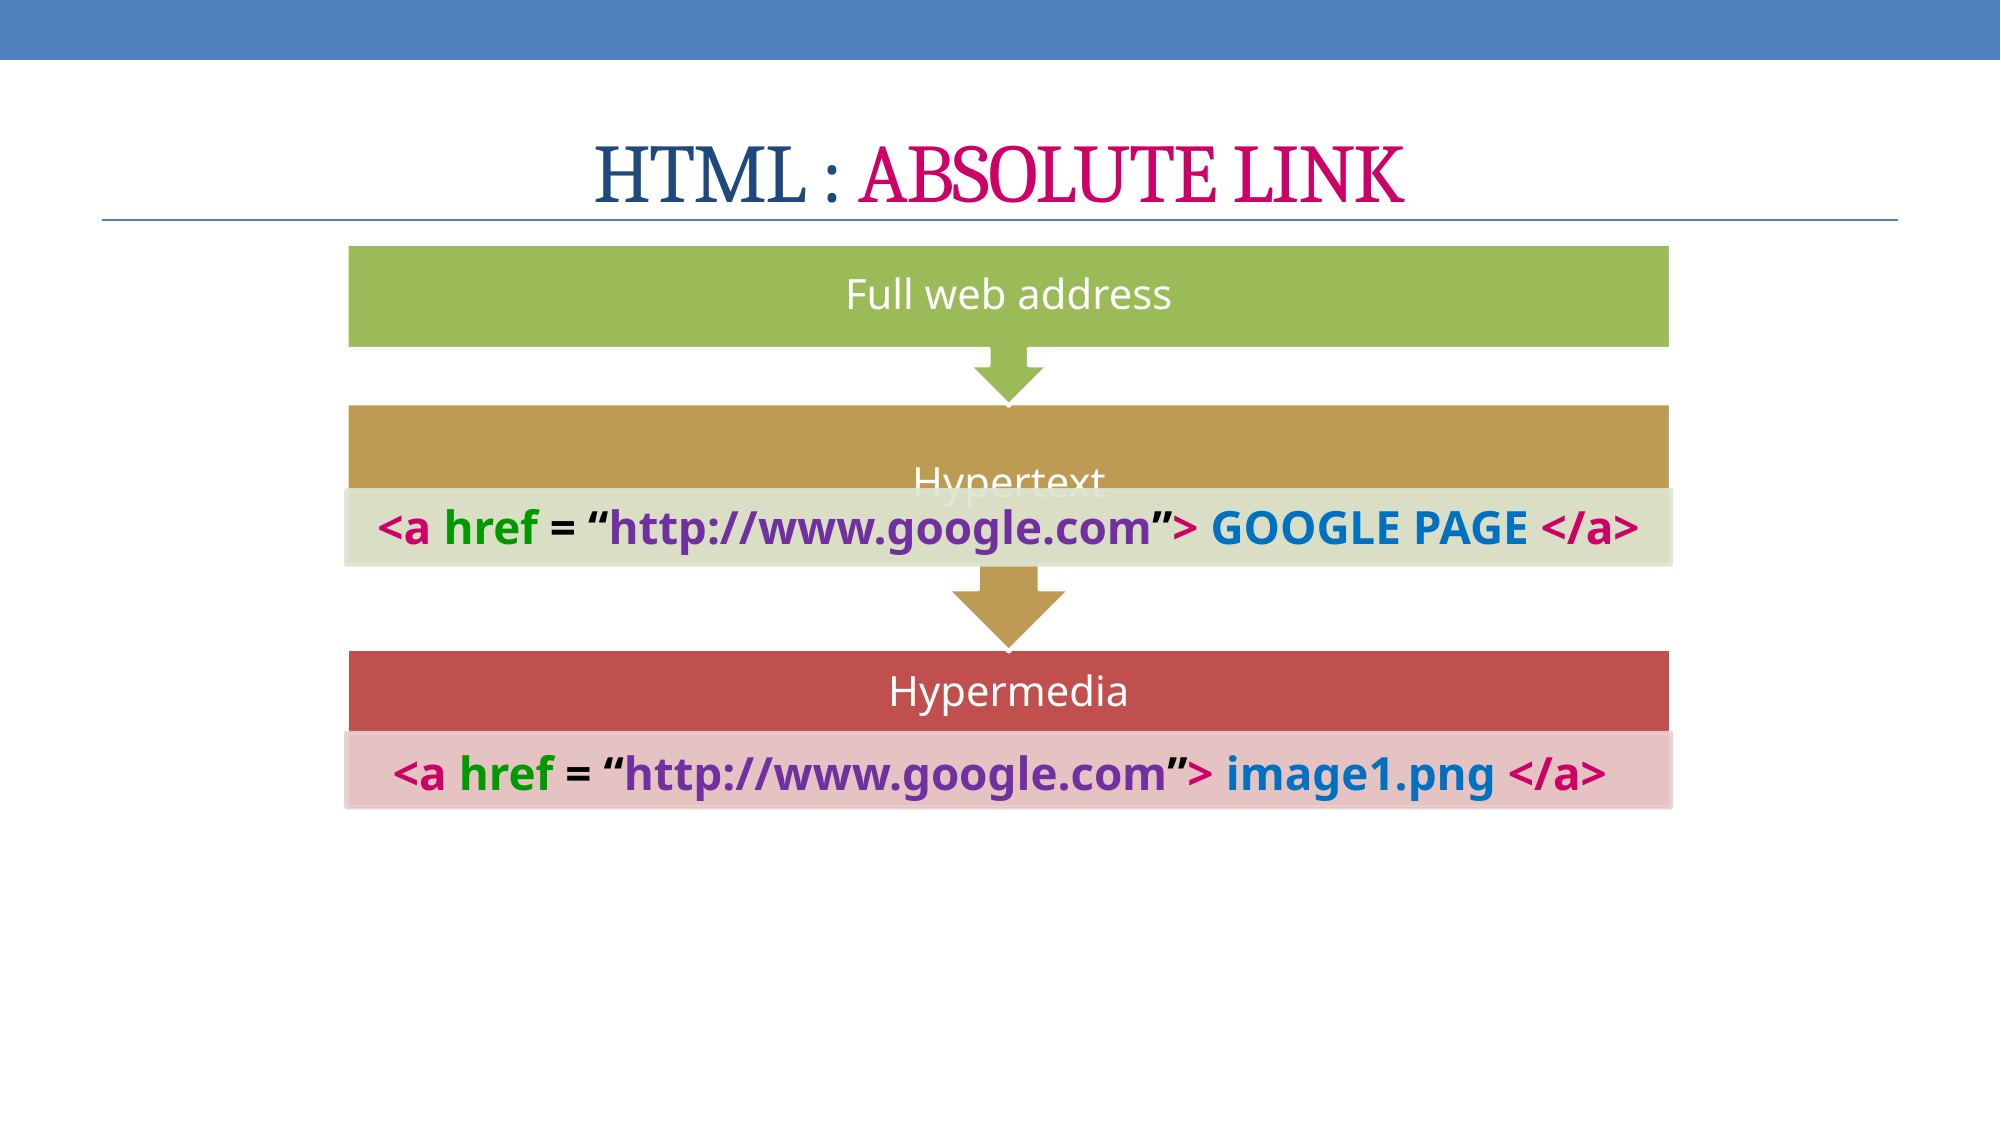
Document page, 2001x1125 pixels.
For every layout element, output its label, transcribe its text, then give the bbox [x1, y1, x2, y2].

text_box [346, 243, 1672, 811]
title HTML : ABSOLUTE LINK [99, 87, 1900, 250]
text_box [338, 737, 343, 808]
